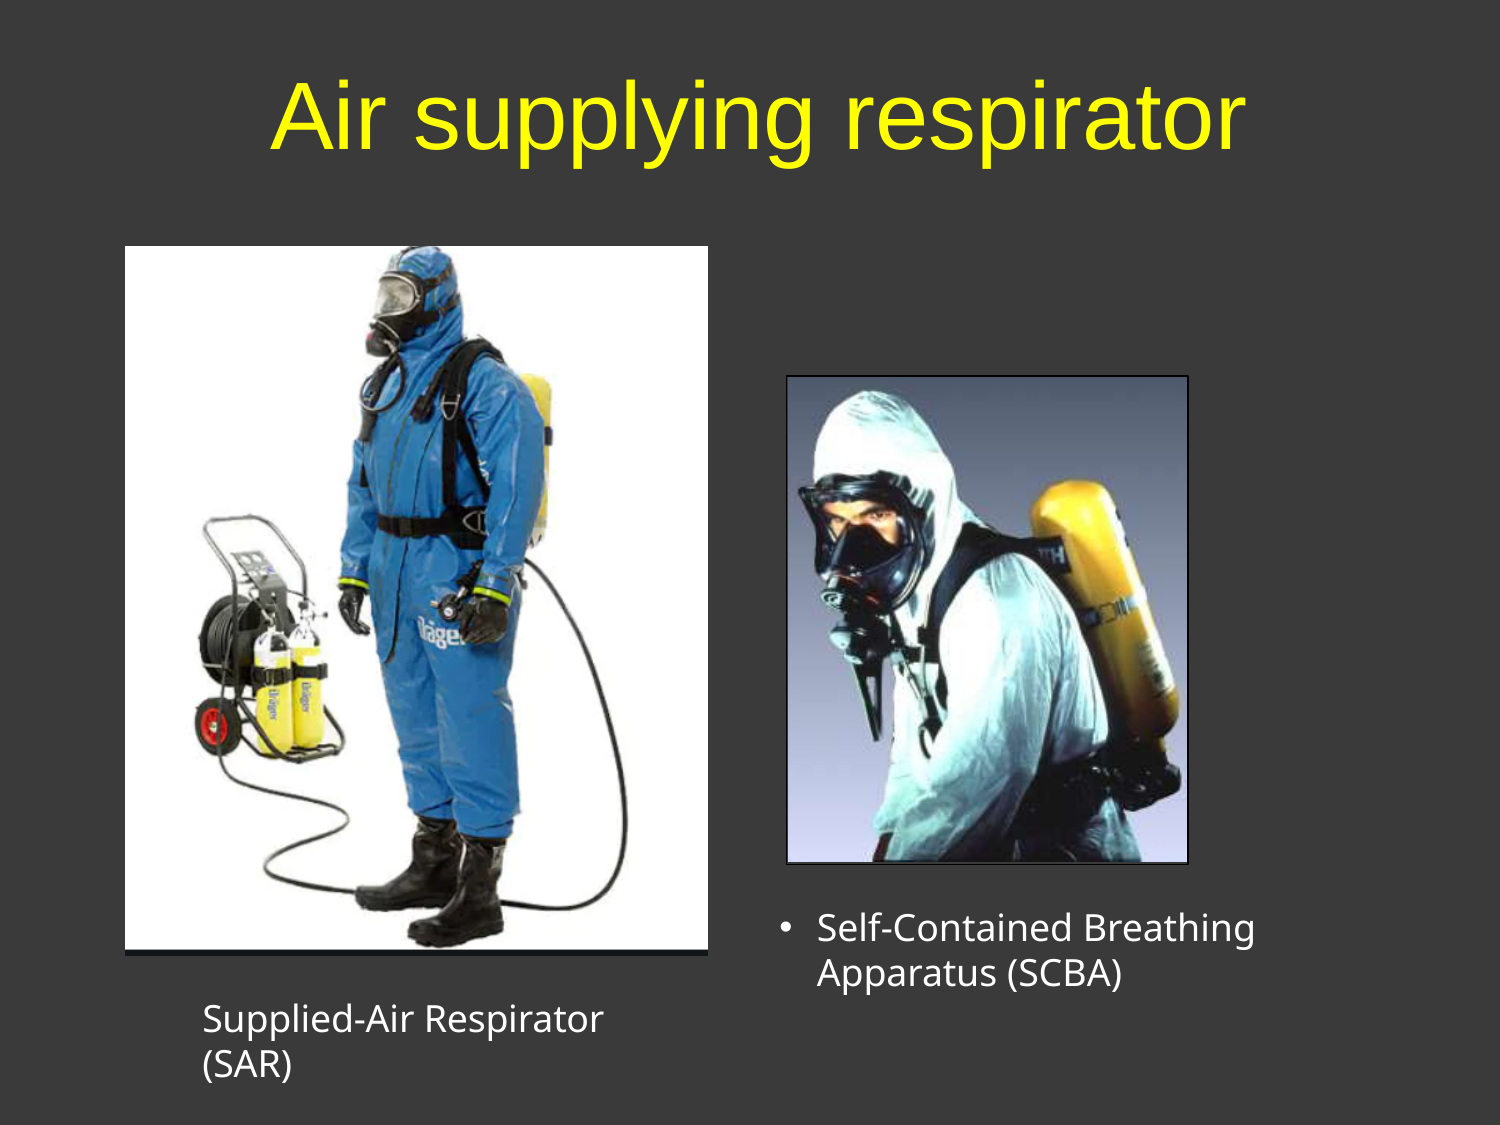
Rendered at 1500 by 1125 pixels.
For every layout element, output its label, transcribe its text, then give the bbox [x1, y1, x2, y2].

text_box Self-Contained Breathing Apparatus (SCBA) [687, 896, 1438, 1002]
text_box Supplied-Air Respirator (SAR) [187, 987, 638, 1125]
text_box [785, 374, 1190, 866]
picture [124, 246, 708, 956]
title Air supplying respirator [270, 53, 1304, 286]
